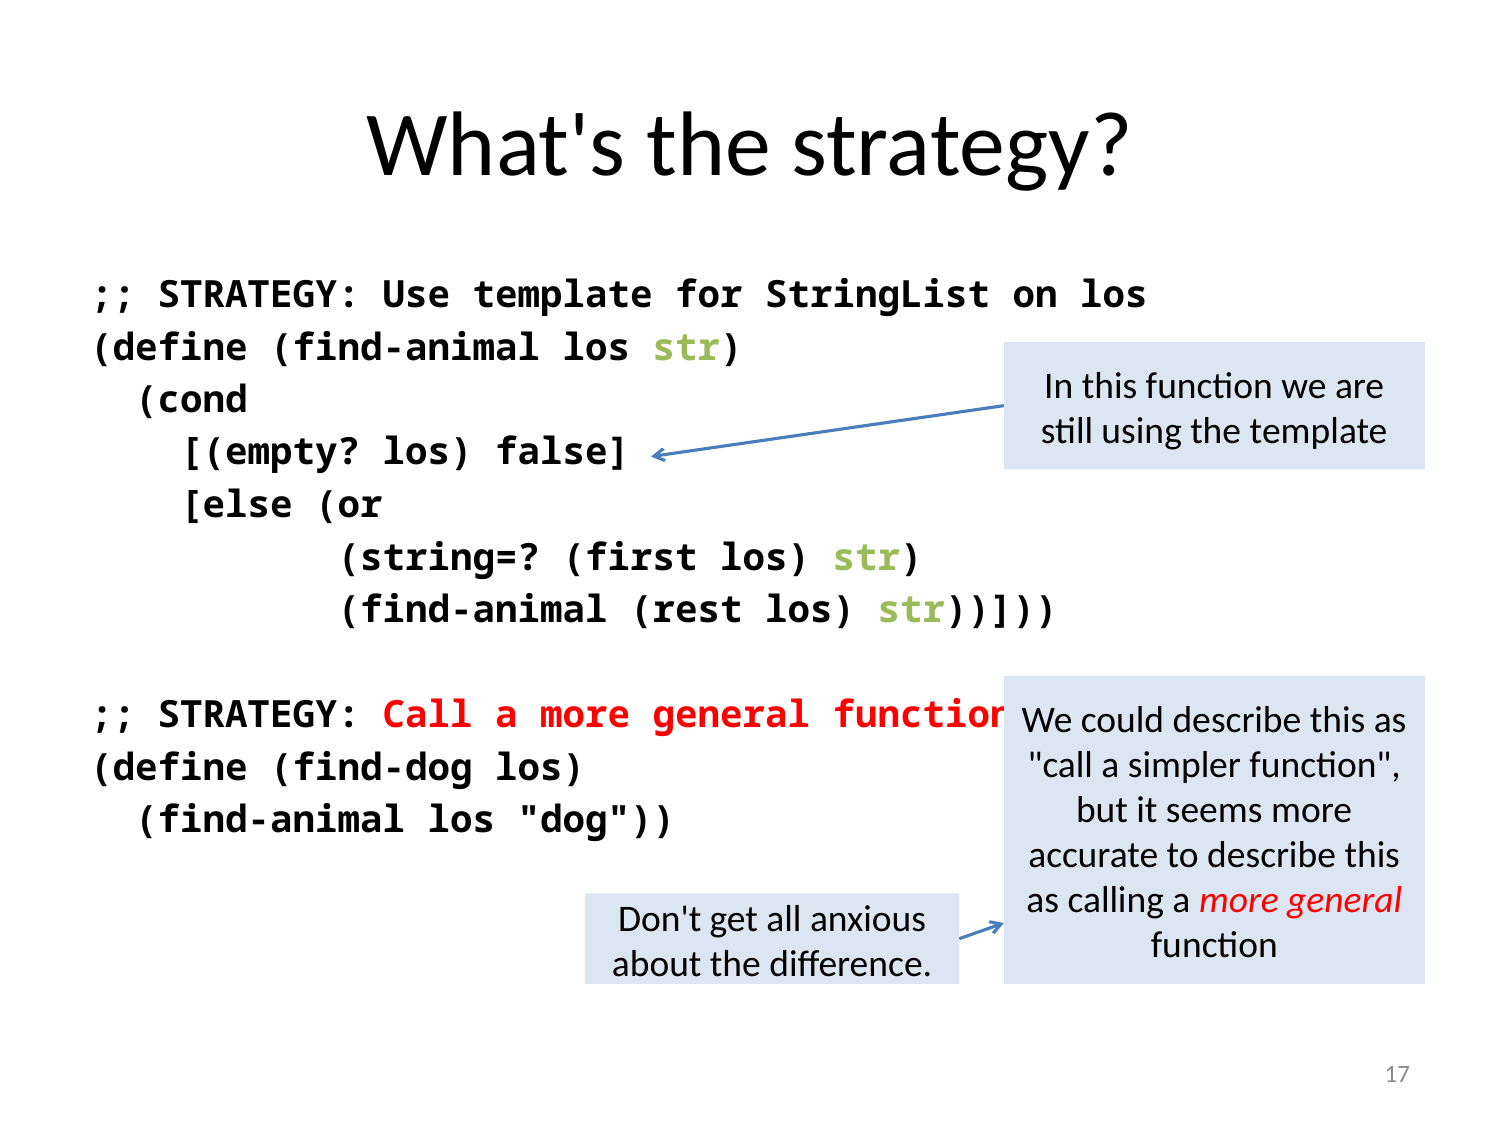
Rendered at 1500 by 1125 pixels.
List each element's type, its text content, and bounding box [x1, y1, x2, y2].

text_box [650, 405, 1005, 457]
slide_number 17 [1074, 1042, 1425, 1103]
text_box In this function we are still using the template [1002, 340, 1427, 471]
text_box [959, 922, 1005, 939]
text_box Don't get all anxious about the difference. [583, 891, 961, 986]
title What's the strategy? [75, 45, 1425, 233]
text_box We could describe this as "call a simpler function", but it seems more accurate to describe this as calling a more general function [1002, 674, 1427, 986]
list ;; STRATEGY: Use template for StringList on los (define (find-animal los str) (cond [(empty? los) false] [else (or (string=? (first los) str) (find-animal (rest los) str))])) ;; STRATEGY: Call a more general function (define (find-dog los) (find-animal los "dog")) [75, 262, 1425, 1005]
